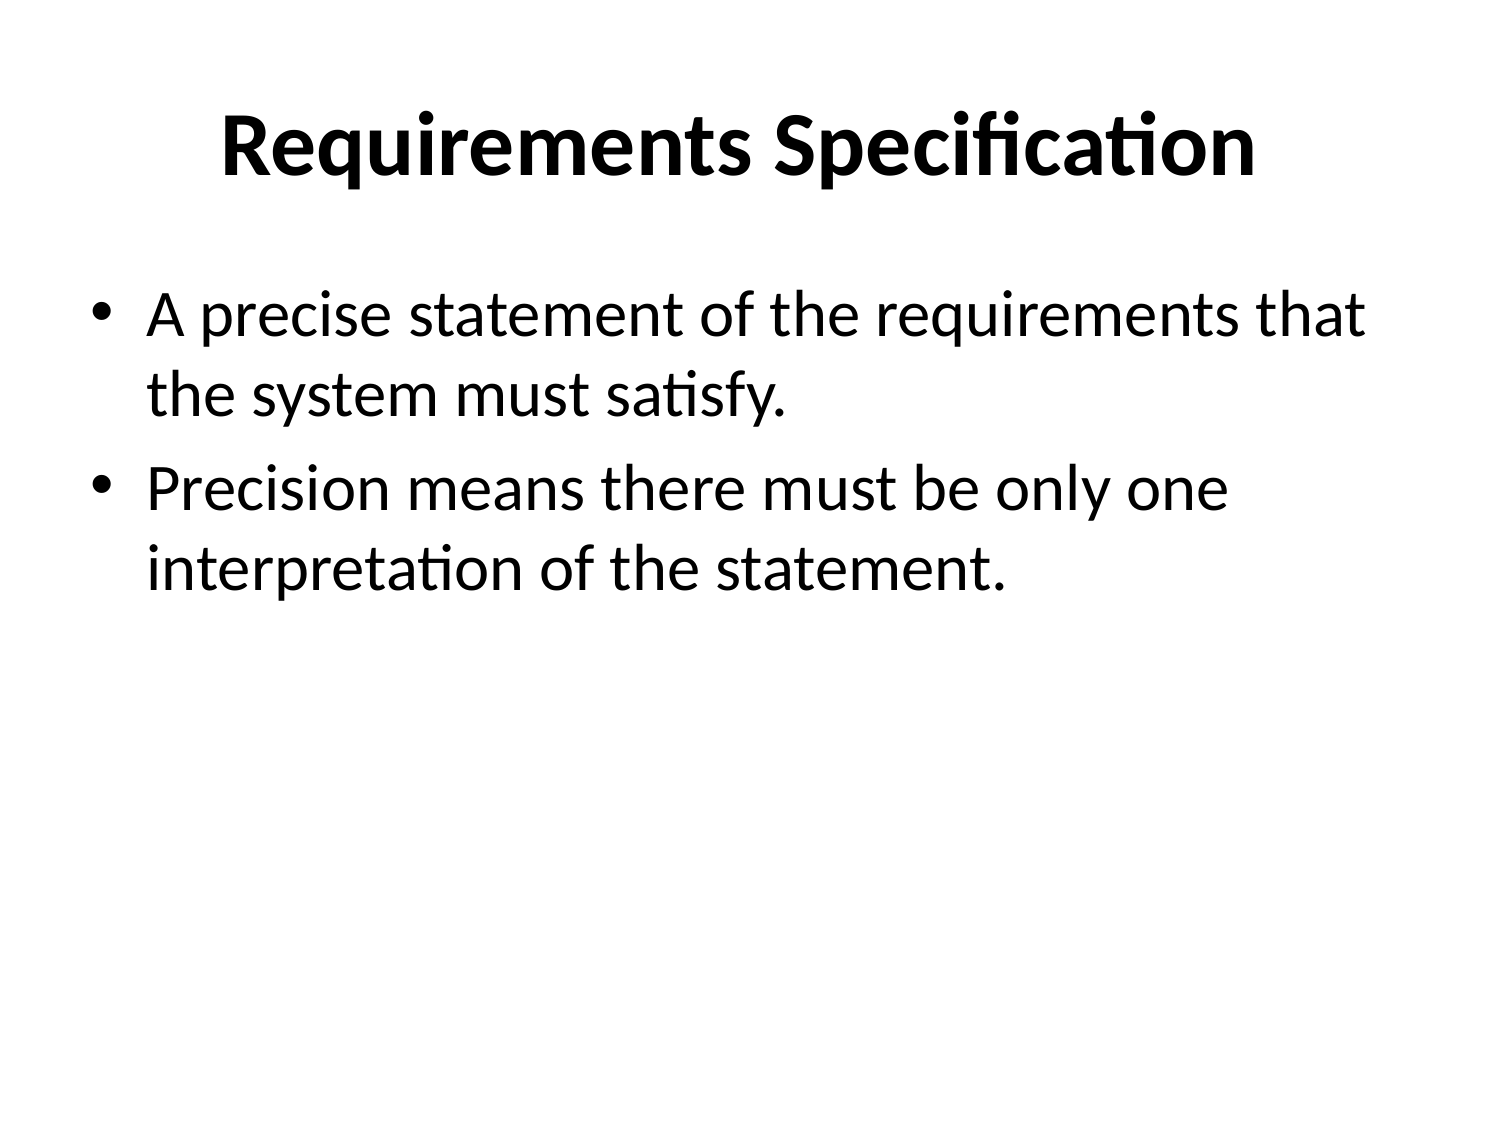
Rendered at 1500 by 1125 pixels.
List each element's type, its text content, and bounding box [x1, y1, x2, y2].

list A precise statement of the requirements that the system must satisfy. Precision means there must be only one interpretation of the statement. [75, 262, 1425, 1005]
title Requirements Specification [75, 45, 1425, 233]
